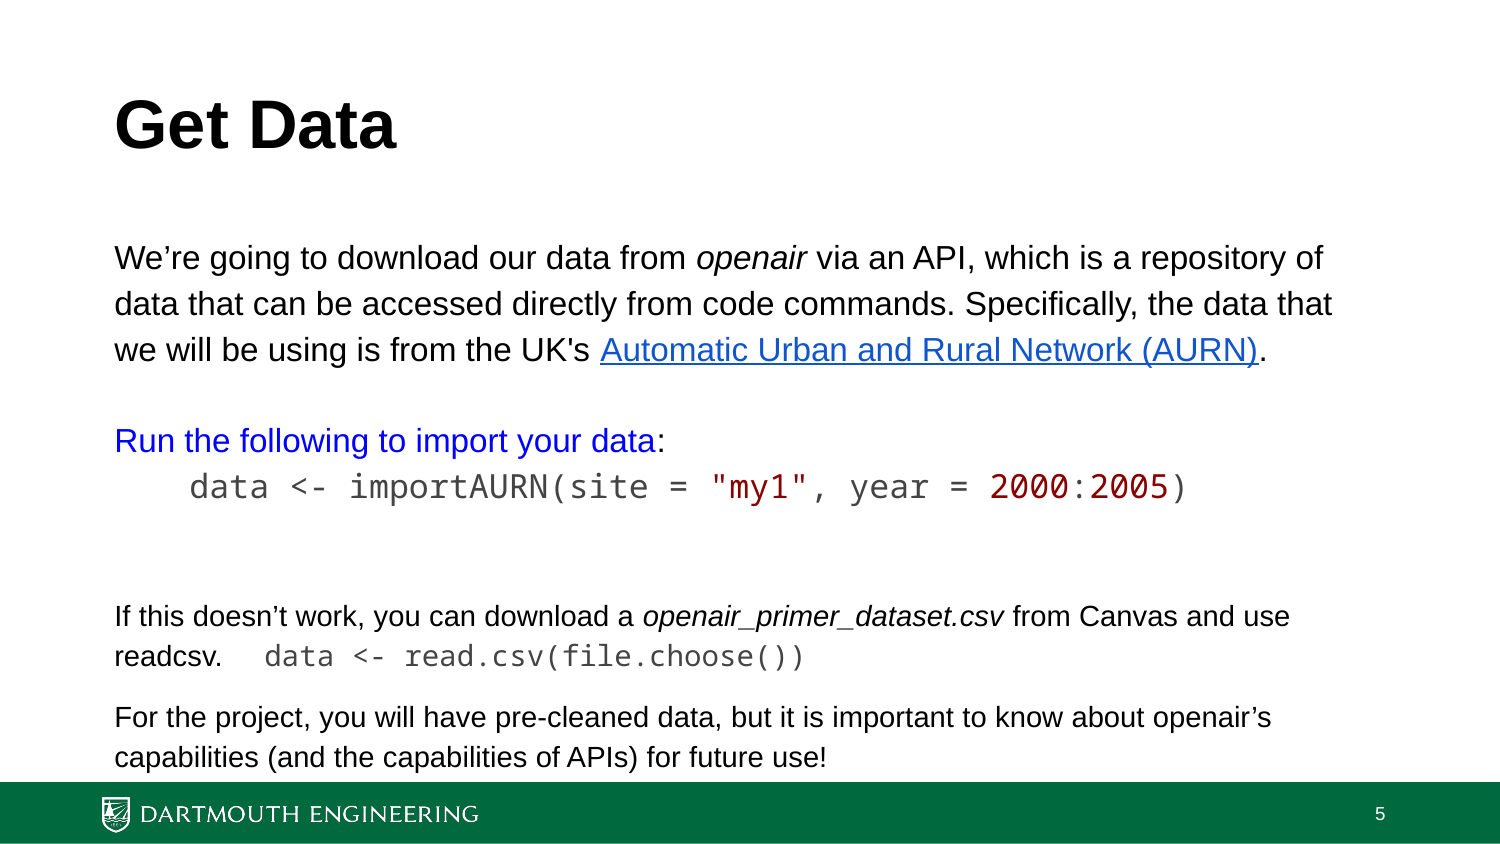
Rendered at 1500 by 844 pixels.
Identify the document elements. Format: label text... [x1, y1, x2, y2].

picture [102, 797, 479, 833]
list We’re going to download our data from openair via an API, which is a repository of data that can be accessed directly from code commands. Specifically, the data that we will be using is from the UK's Automatic Urban and Rural Network (AURN). Run the following to import your data: data <- importAURN(site = "my1", year = 2000:2005) If this doesn’t work, you can download a openair_primer_dataset.csv from Canvas and use readcsv. data <- read.csv(file.choose()) For the project, you will have pre-cleaned data, but it is important to know about openair’s capabilities (and the capabilities of APIs) for future use! [103, 224, 1397, 760]
title Get Data [103, 44, 1397, 208]
slide_number ‹#› [1335, 790, 1397, 836]
